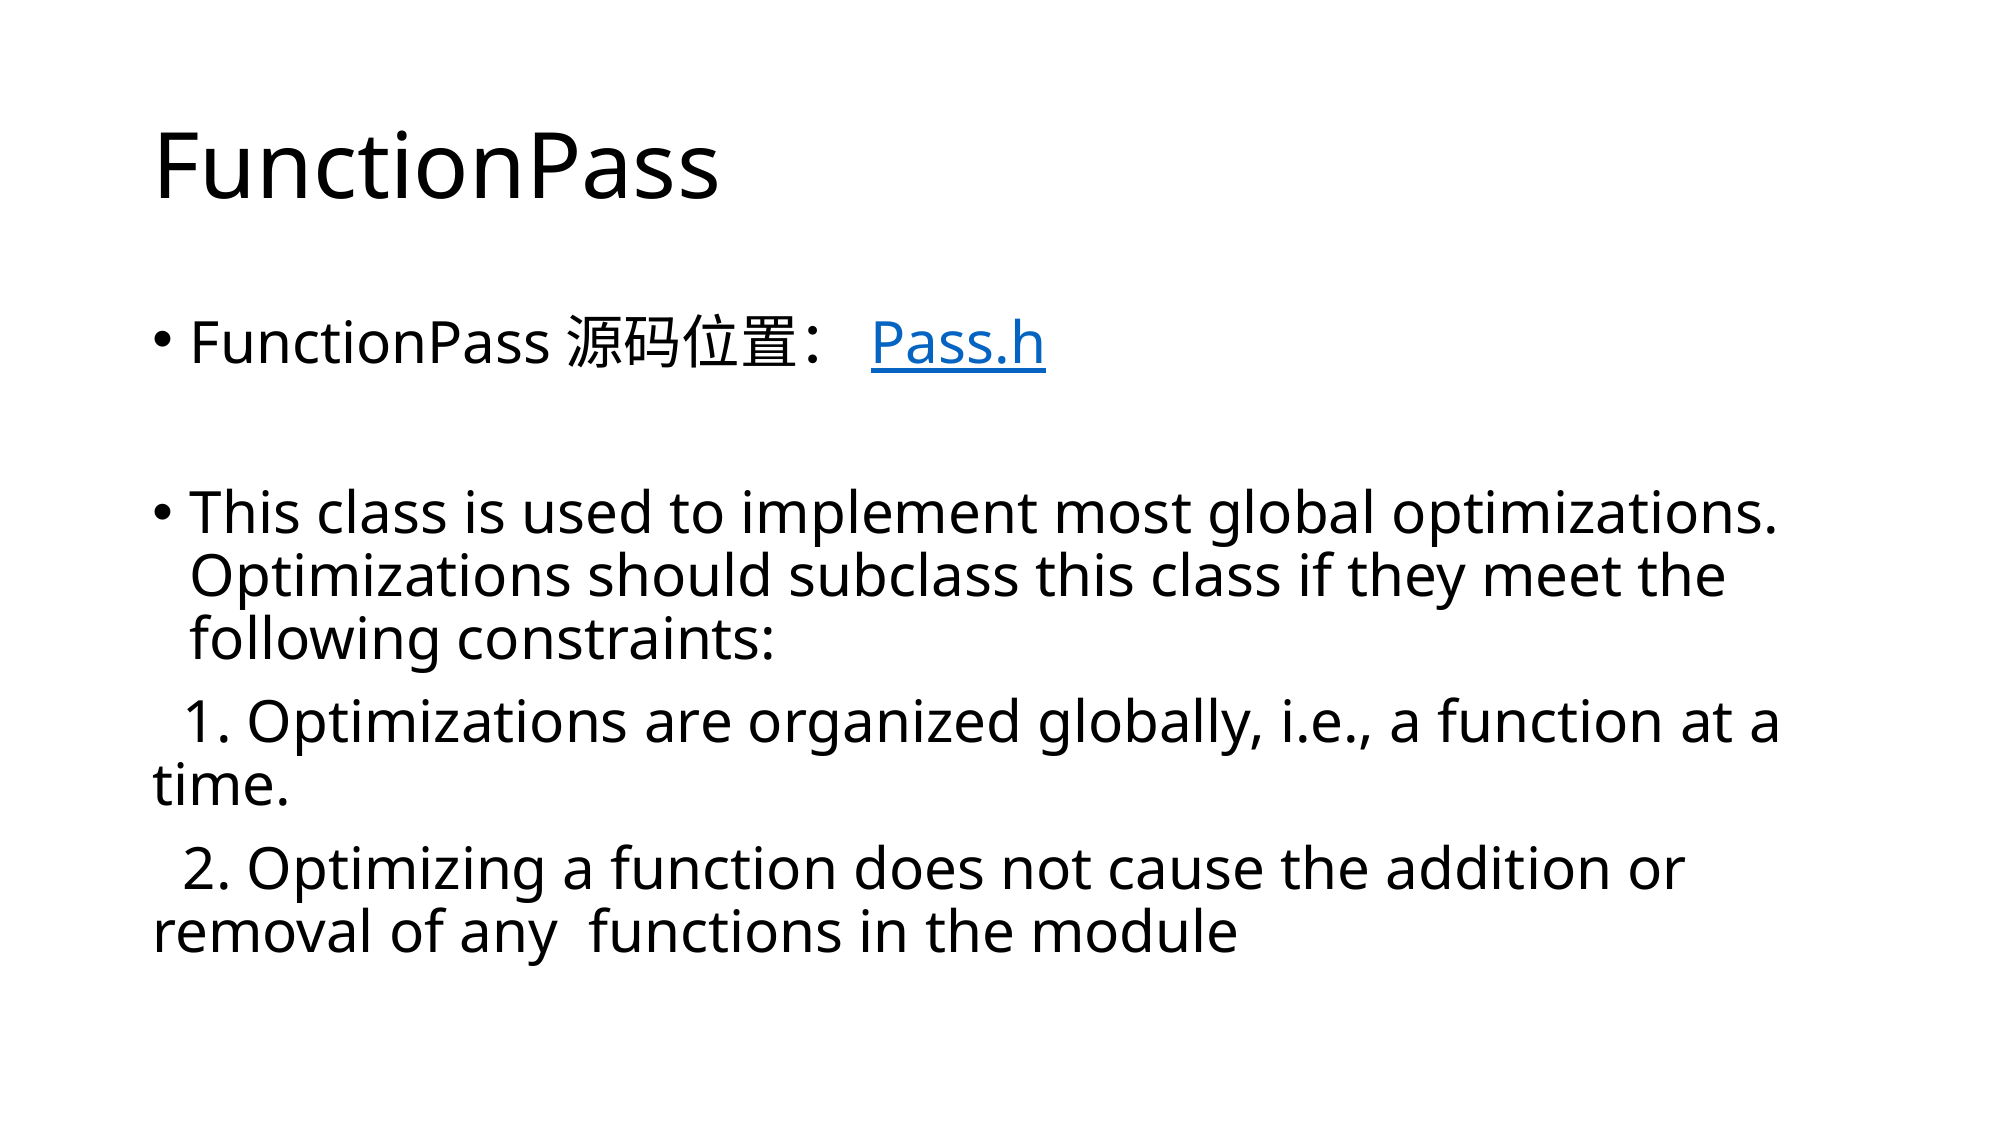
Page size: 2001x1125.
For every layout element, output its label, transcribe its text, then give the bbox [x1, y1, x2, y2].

list FunctionPass源码位置：Pass.h This class is used to implement most global optimizations. Optimizations should subclass this class if they meet the following constraints: 1. Optimizations are organized globally, i.e., a function at a time. 2. Optimizing a function does not cause the addition or removal of any functions in the module [137, 299, 1863, 1014]
title FunctionPass [137, 59, 1863, 278]
